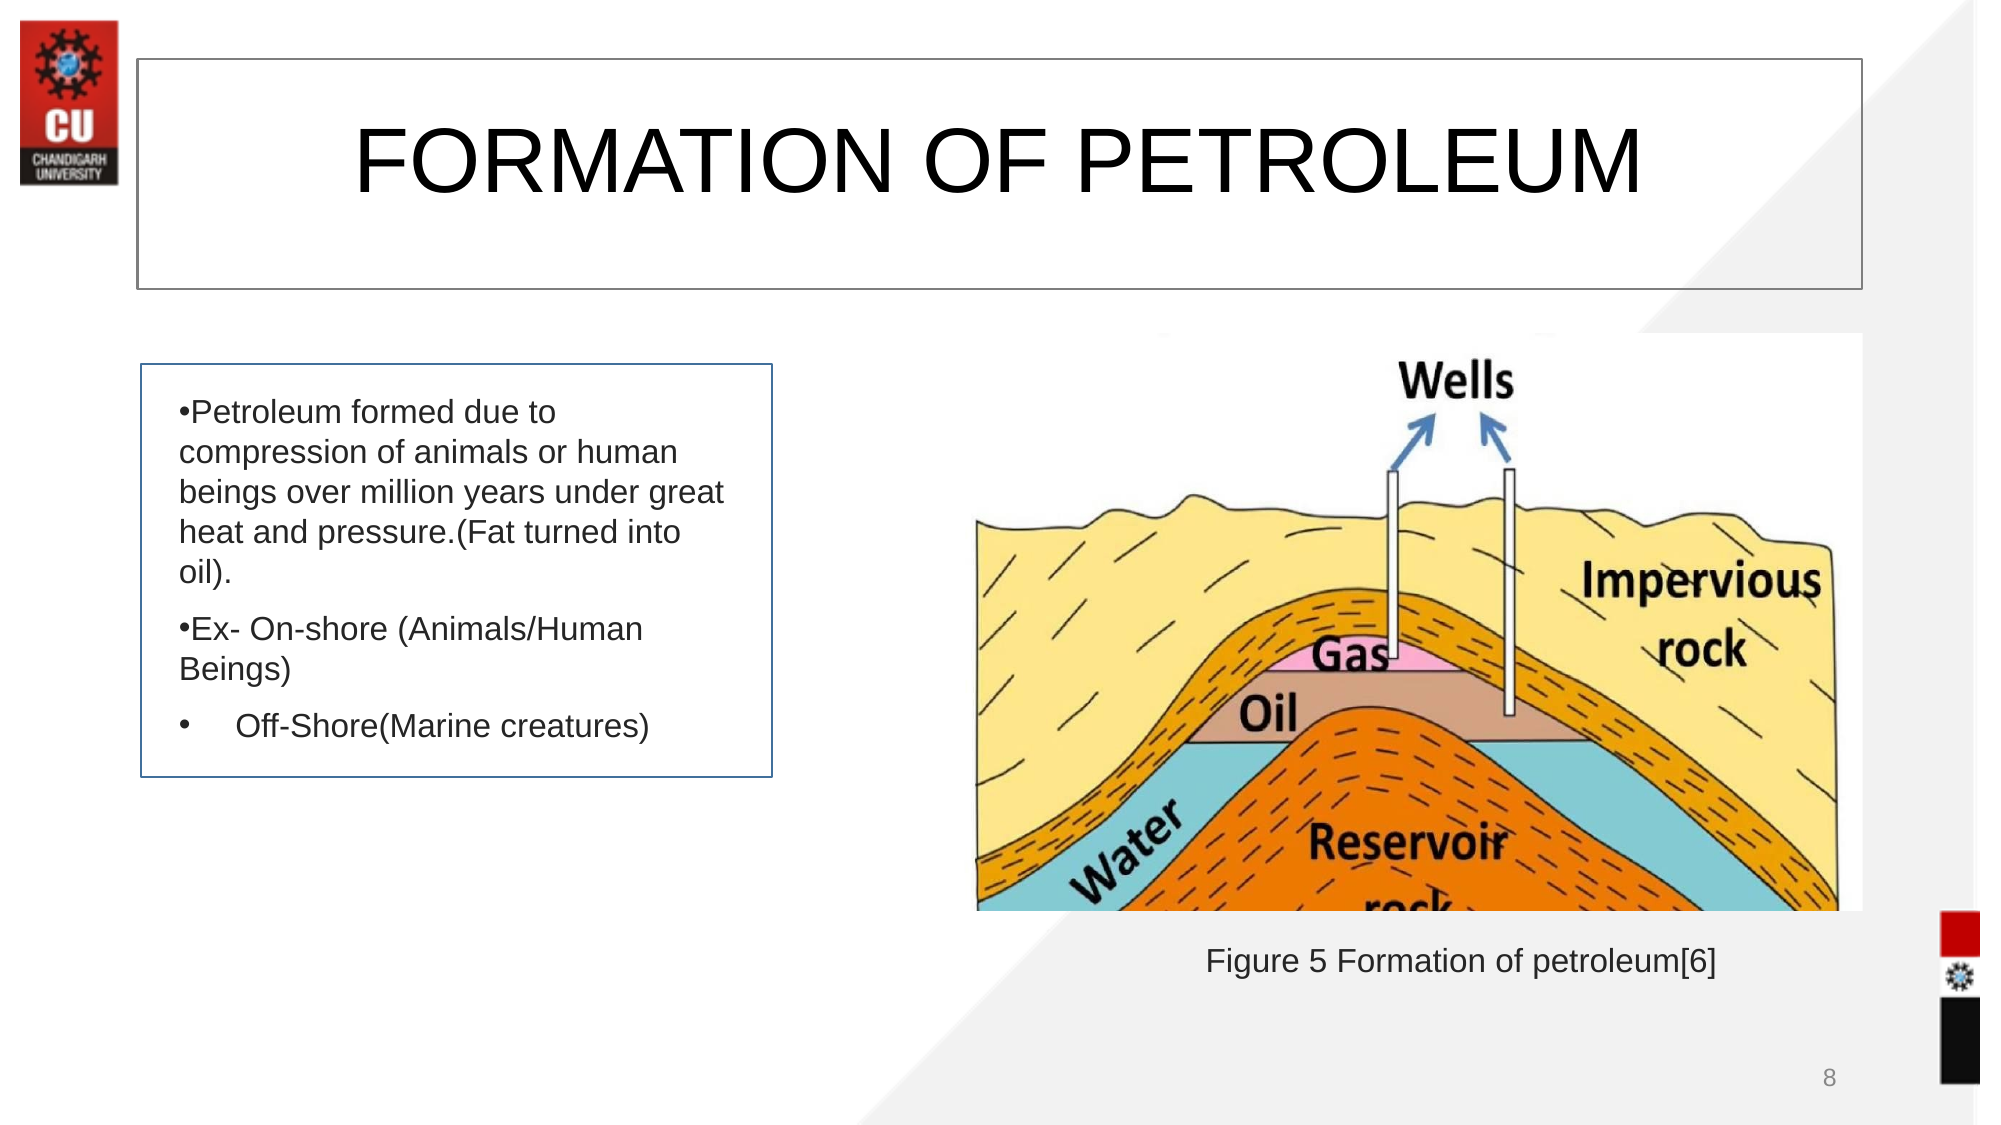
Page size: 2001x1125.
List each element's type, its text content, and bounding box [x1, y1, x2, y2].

title FORMATION OF PETROLEUM [137, 59, 1863, 289]
slide_number 8 [1818, 1060, 1853, 1125]
text_box Petroleum formed due to compression of animals or human beings over million years under great heat and pressure.(Fat turned into oil). Ex- On-shore (Animals/Human Beings) Off-Shore(Marine creatures) [178, 388, 736, 744]
text_box [942, 333, 1863, 911]
text_box [141, 363, 773, 778]
text_box Figure 5 Formation of petroleum[6] [1203, 937, 1722, 980]
picture [20, 0, 1980, 1125]
